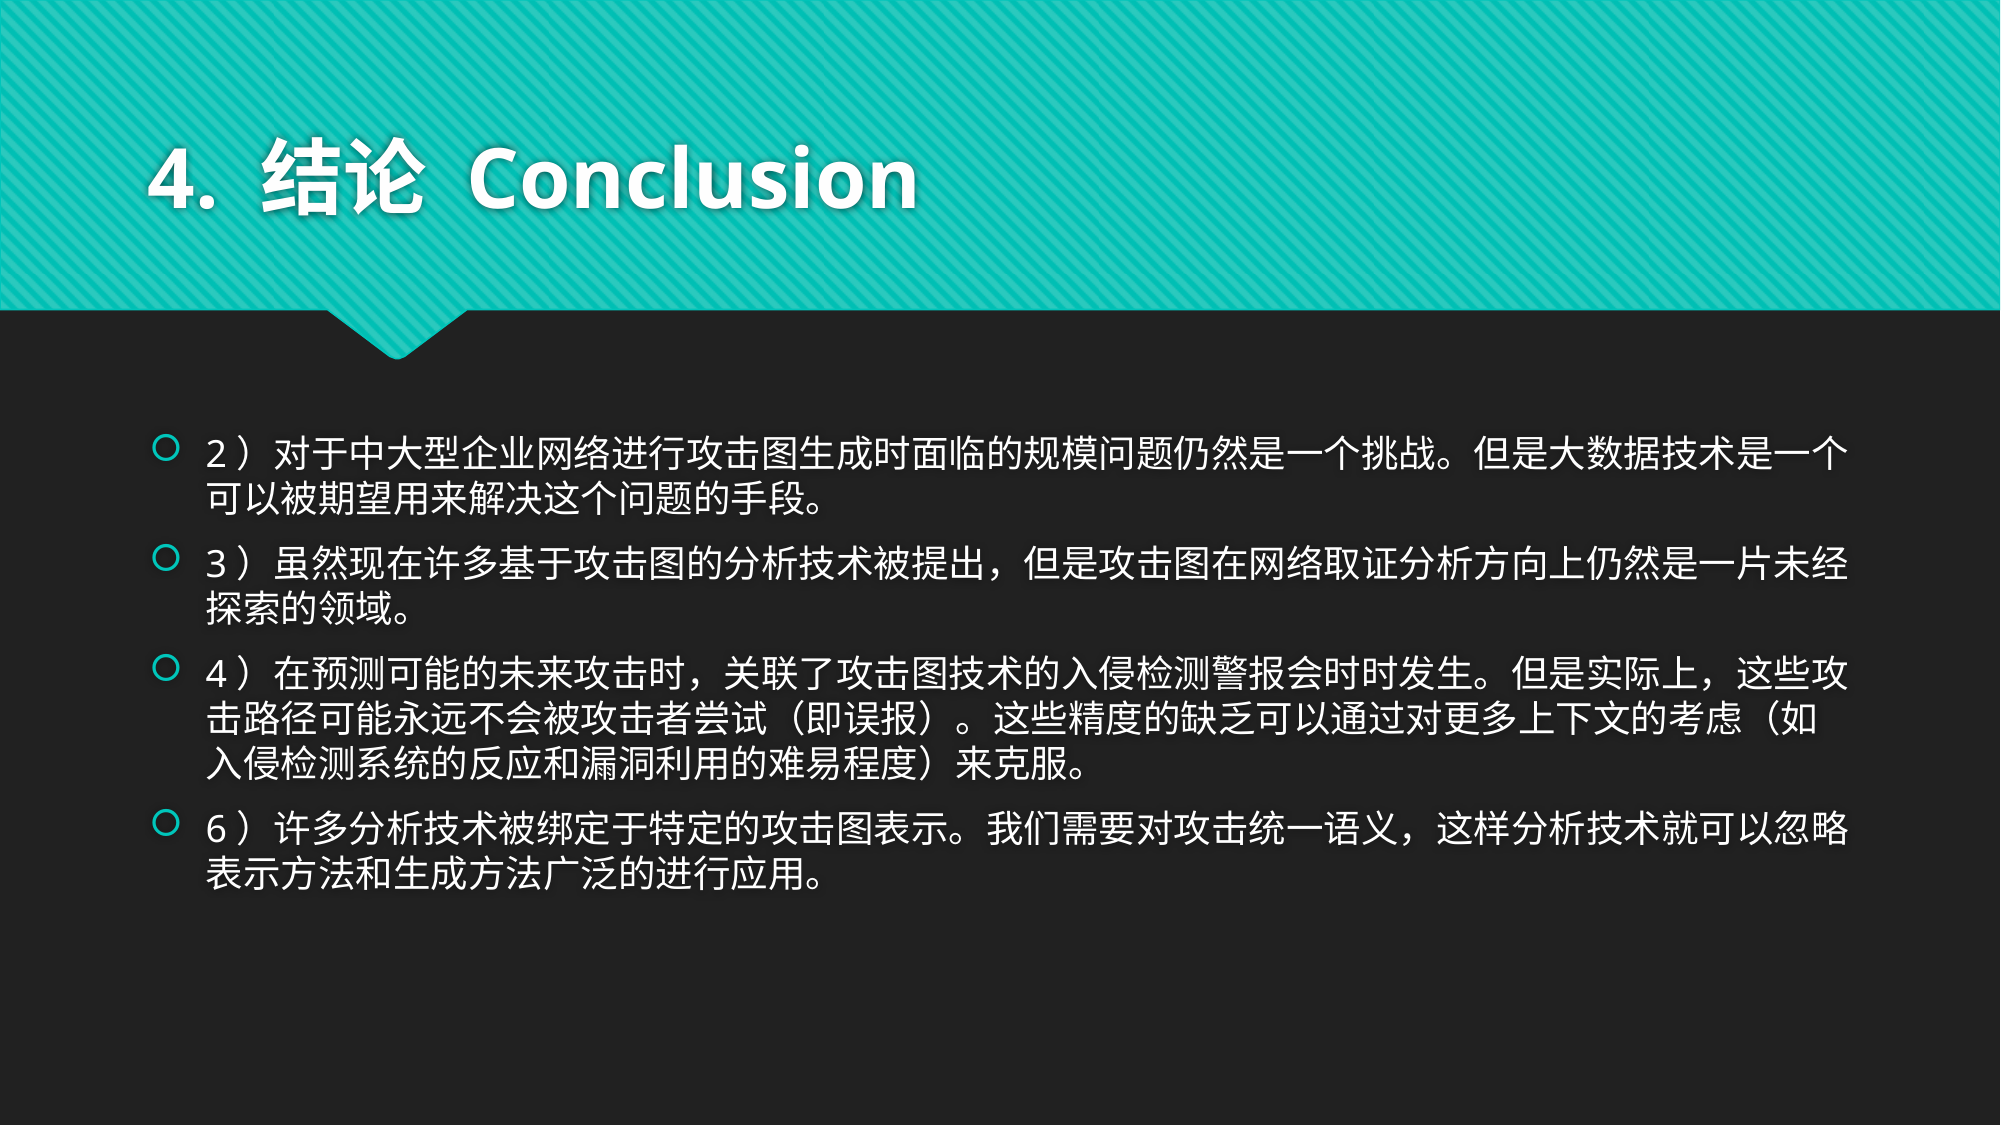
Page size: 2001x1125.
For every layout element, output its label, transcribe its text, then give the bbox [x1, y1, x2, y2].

list 2）对于中大型企业网络进行攻击图生成时面临的规模问题仍然是一个挑战。但是大数据技术是一个可以被期望用来解决这个问题的手段。 3）虽然现在许多基于攻击图的分析技术被提出，但是攻击图在网络取证分析方向上仍然是一片未经探索的领域。 4）在预测可能的未来攻击时，关联了攻击图技术的入侵检测警报会时时发生。但是实际上，这些攻击路径可能永远不会被攻击者尝试（即误报）。这些精度的缺乏可以通过对更多上下文的考虑（如入侵检测系统的反应和漏洞利用的难易程度）来克服。 6）许多分析技术被绑定于特定的攻击图表示。我们需要对攻击统一语义，这样分析技术就可以忽略表示方法和生成方法广泛的进行应用。 [134, 364, 1866, 962]
title 4. 结论 Conclusion [132, 73, 1868, 233]
